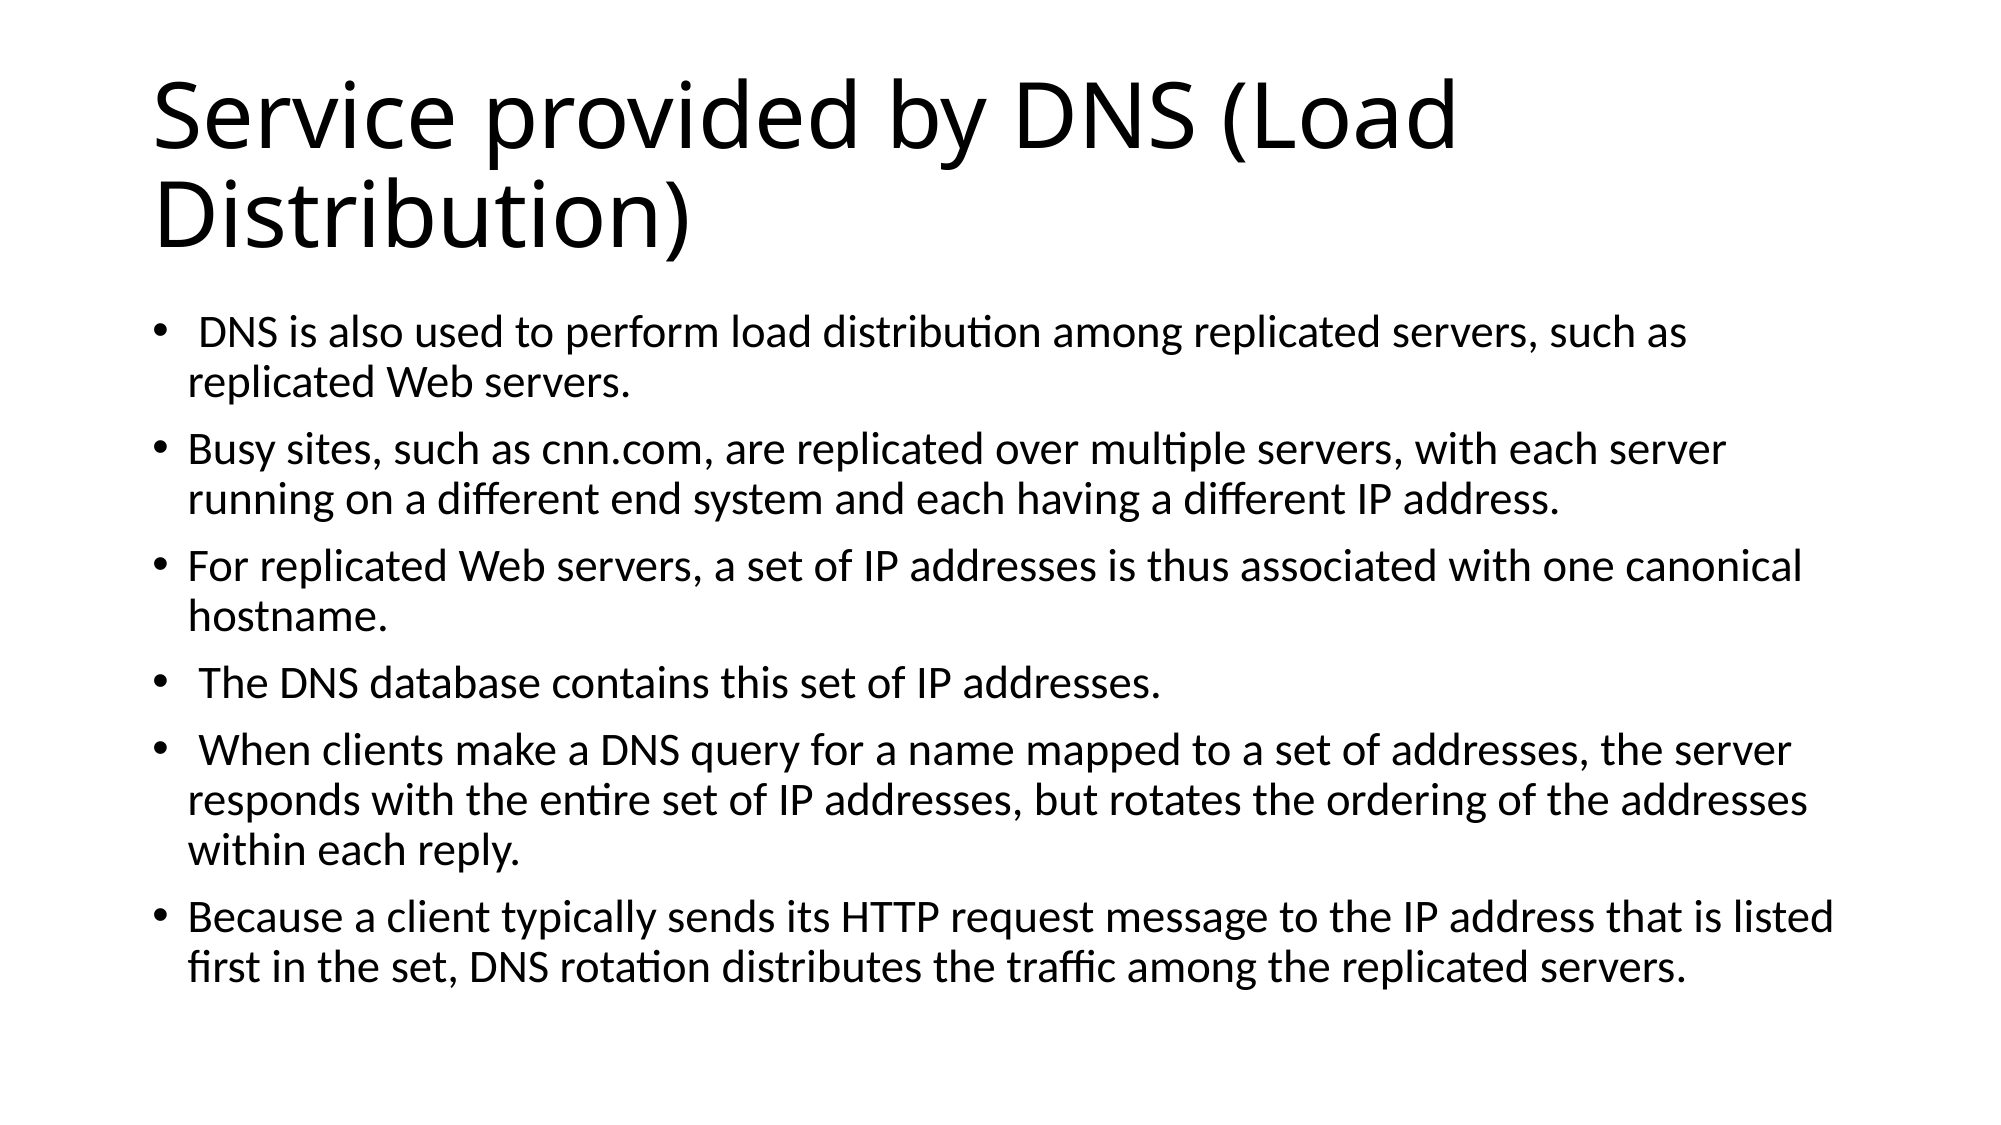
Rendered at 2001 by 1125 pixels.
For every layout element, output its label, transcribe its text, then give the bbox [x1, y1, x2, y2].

title Service provided by DNS (Load Distribution) [137, 59, 1863, 278]
list DNS is also used to perform load distribution among replicated servers, such as replicated Web servers. Busy sites, such as cnn.com, are replicated over multiple servers, with each server running on a different end system and each having a different IP address. For replicated Web servers, a set of IP addresses is thus associated with one canonical hostname. The DNS database contains this set of IP addresses. When clients make a DNS query for a name mapped to a set of addresses, the server responds with the entire set of IP addresses, but rotates the ordering of the addresses within each reply. Because a client typically sends its HTTP request message to the IP address that is listed first in the set, DNS rotation distributes the traffic among the replicated servers. [137, 299, 1863, 1014]
